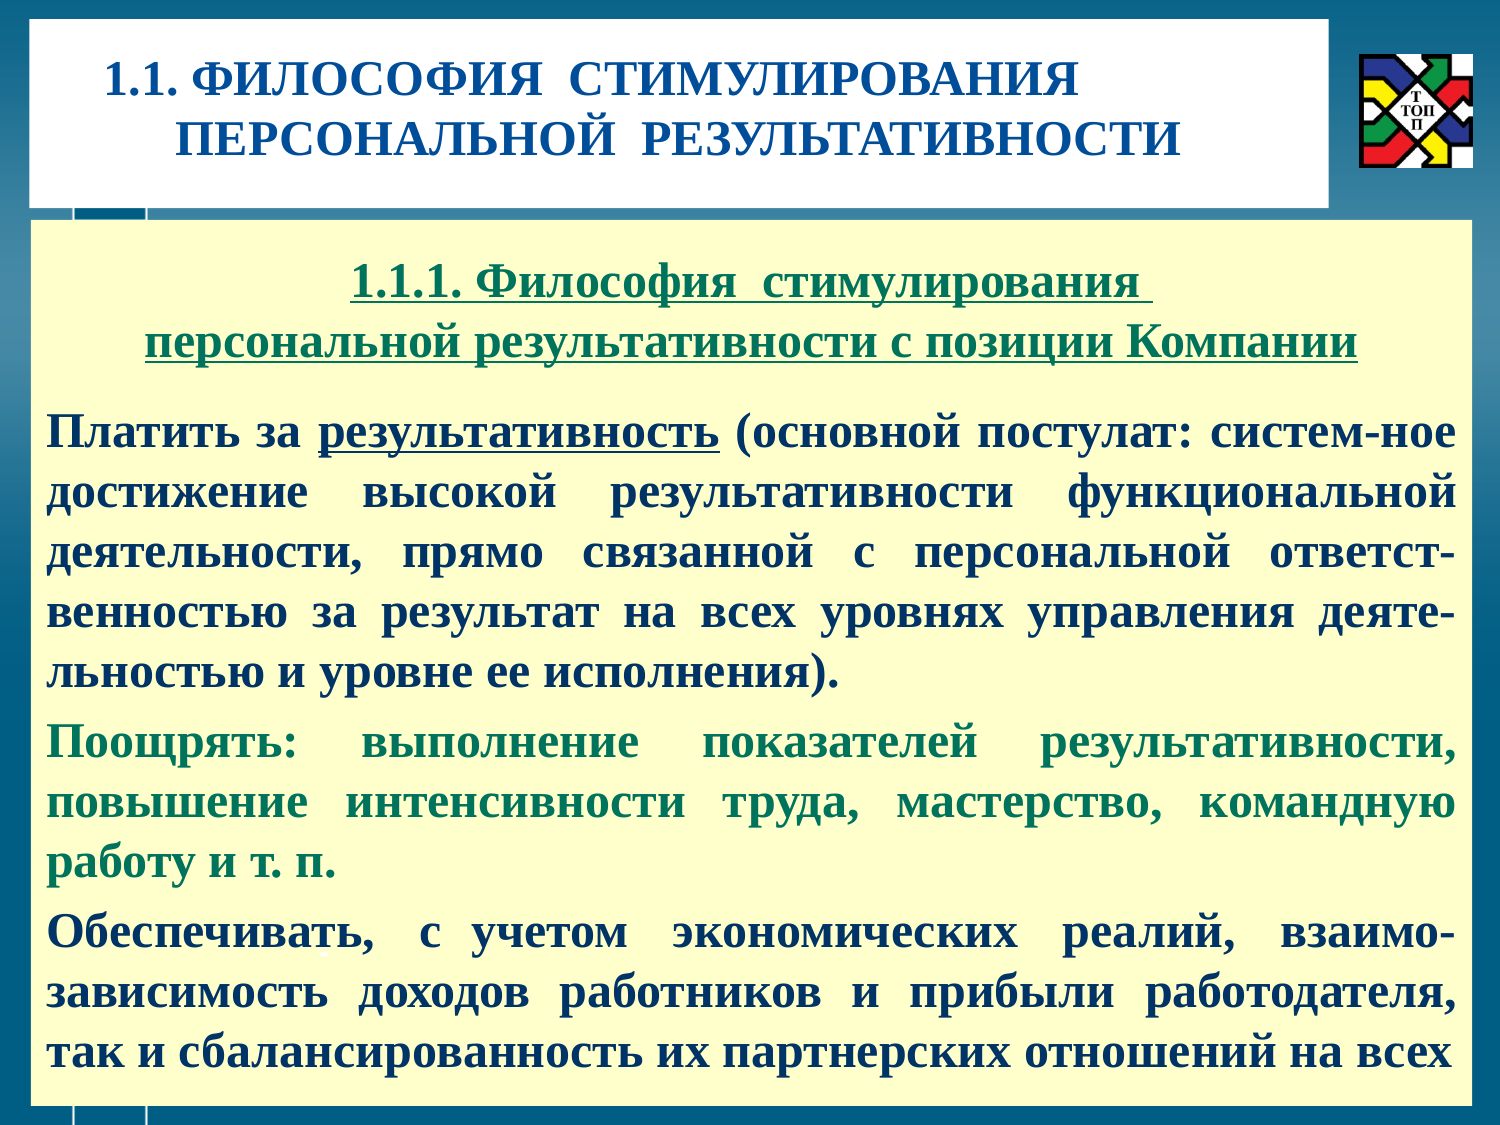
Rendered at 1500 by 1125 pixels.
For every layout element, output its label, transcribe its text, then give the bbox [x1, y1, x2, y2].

title 1.1. ФИЛОСОФИЯ СТИМУЛИРОВАНИЯ ПЕРСОНАЛЬНОЙ РЕЗУЛЬТАТИВНОСТИ [29, 18, 1330, 209]
list 1.1.1. Философия стимулирования персональной результативности с позиции Компании Платить за результативность (основной постулат: систем-ное достижение высокой результативности функциональной деятельности, прямо связанной с персональной ответст-венностью за результат на всех уровнях управления деяте-льностью и уровне ее исполнения). Поощрять: выполнение показателей результативности, повышение интенсивности труда, мастерство, командную работу и т. п. Обеспечивать, с учетом экономических реалий, взаимо-зависимость доходов работников и прибыли работодателя, так и сбалансированность их партнерских отношений на всех - [30, 219, 1473, 1107]
picture [0, 11, 1500, 578]
text_box - [304, 925, 1380, 976]
